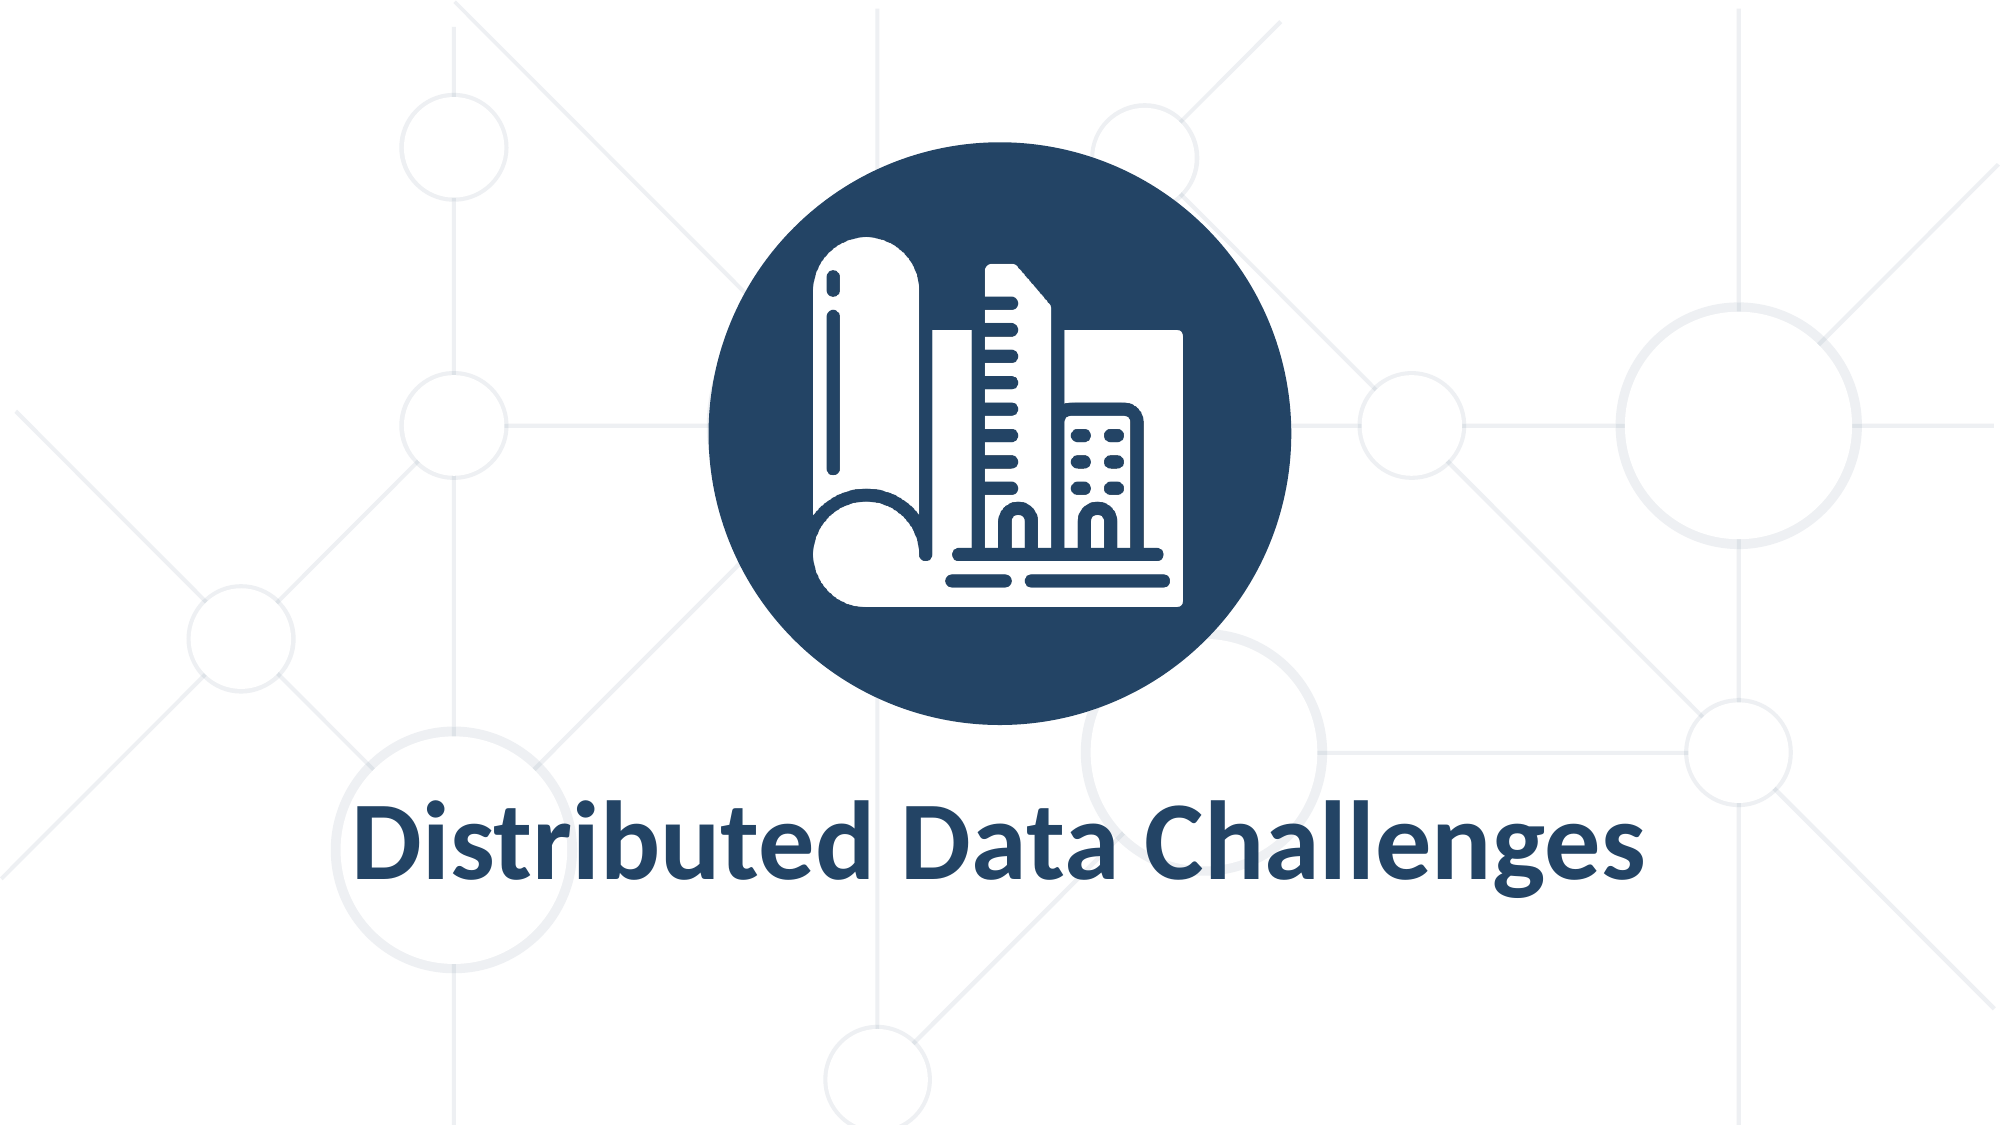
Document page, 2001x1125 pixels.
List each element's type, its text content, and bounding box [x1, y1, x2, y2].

title Distributed Data Challenges [100, 771, 1900, 898]
picture [813, 237, 1184, 607]
